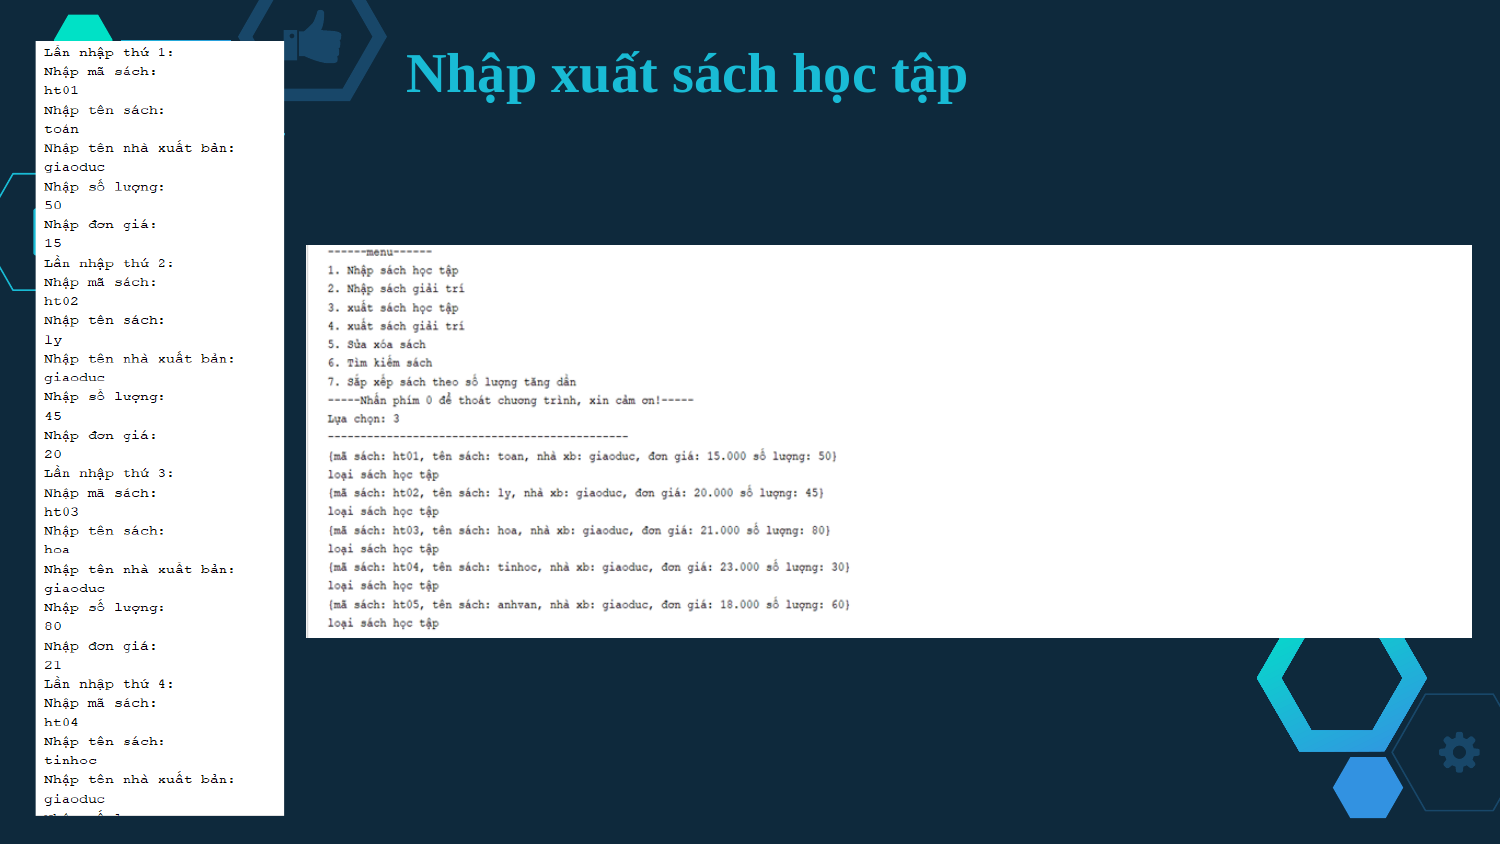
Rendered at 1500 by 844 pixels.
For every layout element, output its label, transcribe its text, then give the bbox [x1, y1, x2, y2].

title Nhập xuất sách học tập [391, 27, 1203, 120]
picture [35, 41, 285, 817]
picture [305, 245, 1473, 638]
